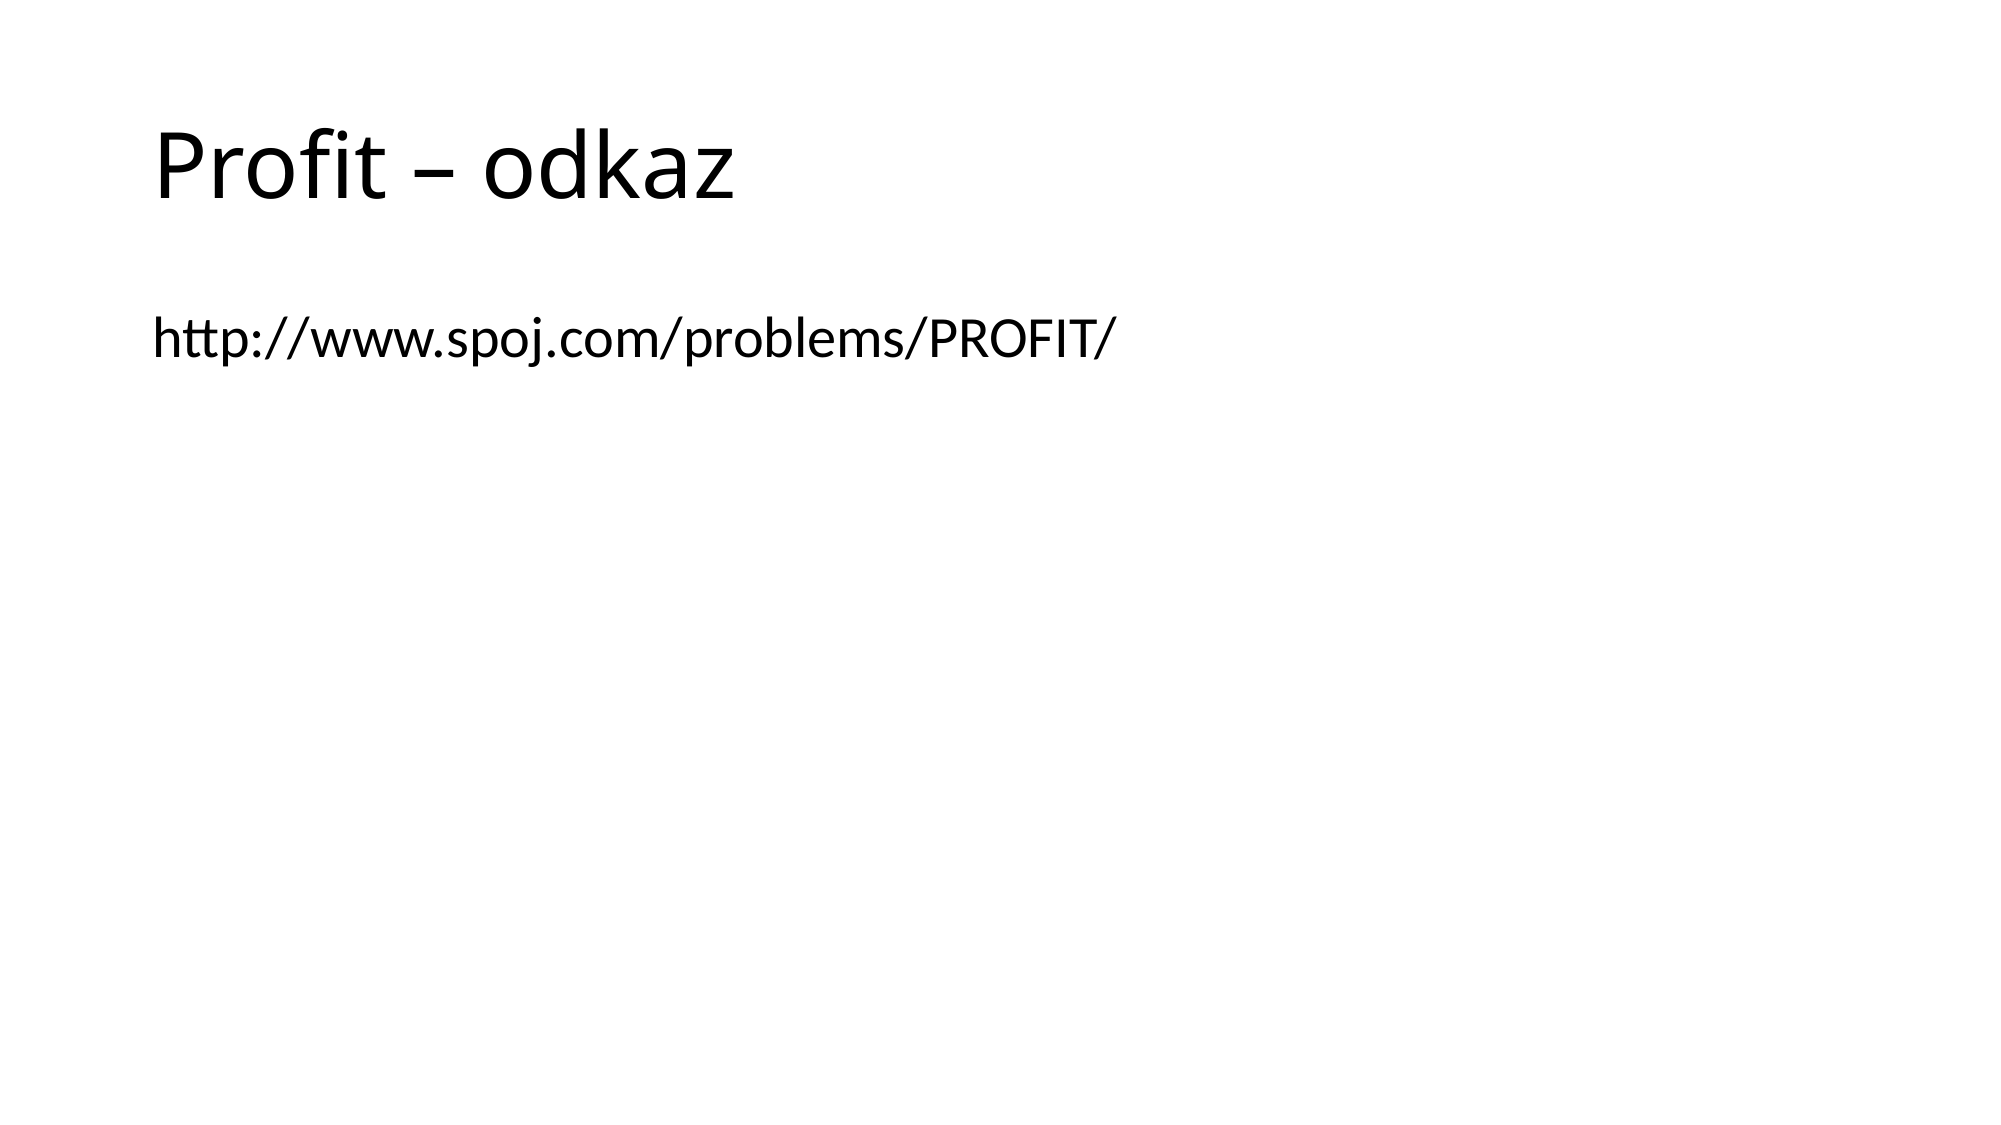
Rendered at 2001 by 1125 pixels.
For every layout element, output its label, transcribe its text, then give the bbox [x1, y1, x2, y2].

list http://www.spoj.com/problems/PROFIT/ [137, 299, 1863, 1014]
title Profit – odkaz [137, 59, 1863, 278]
